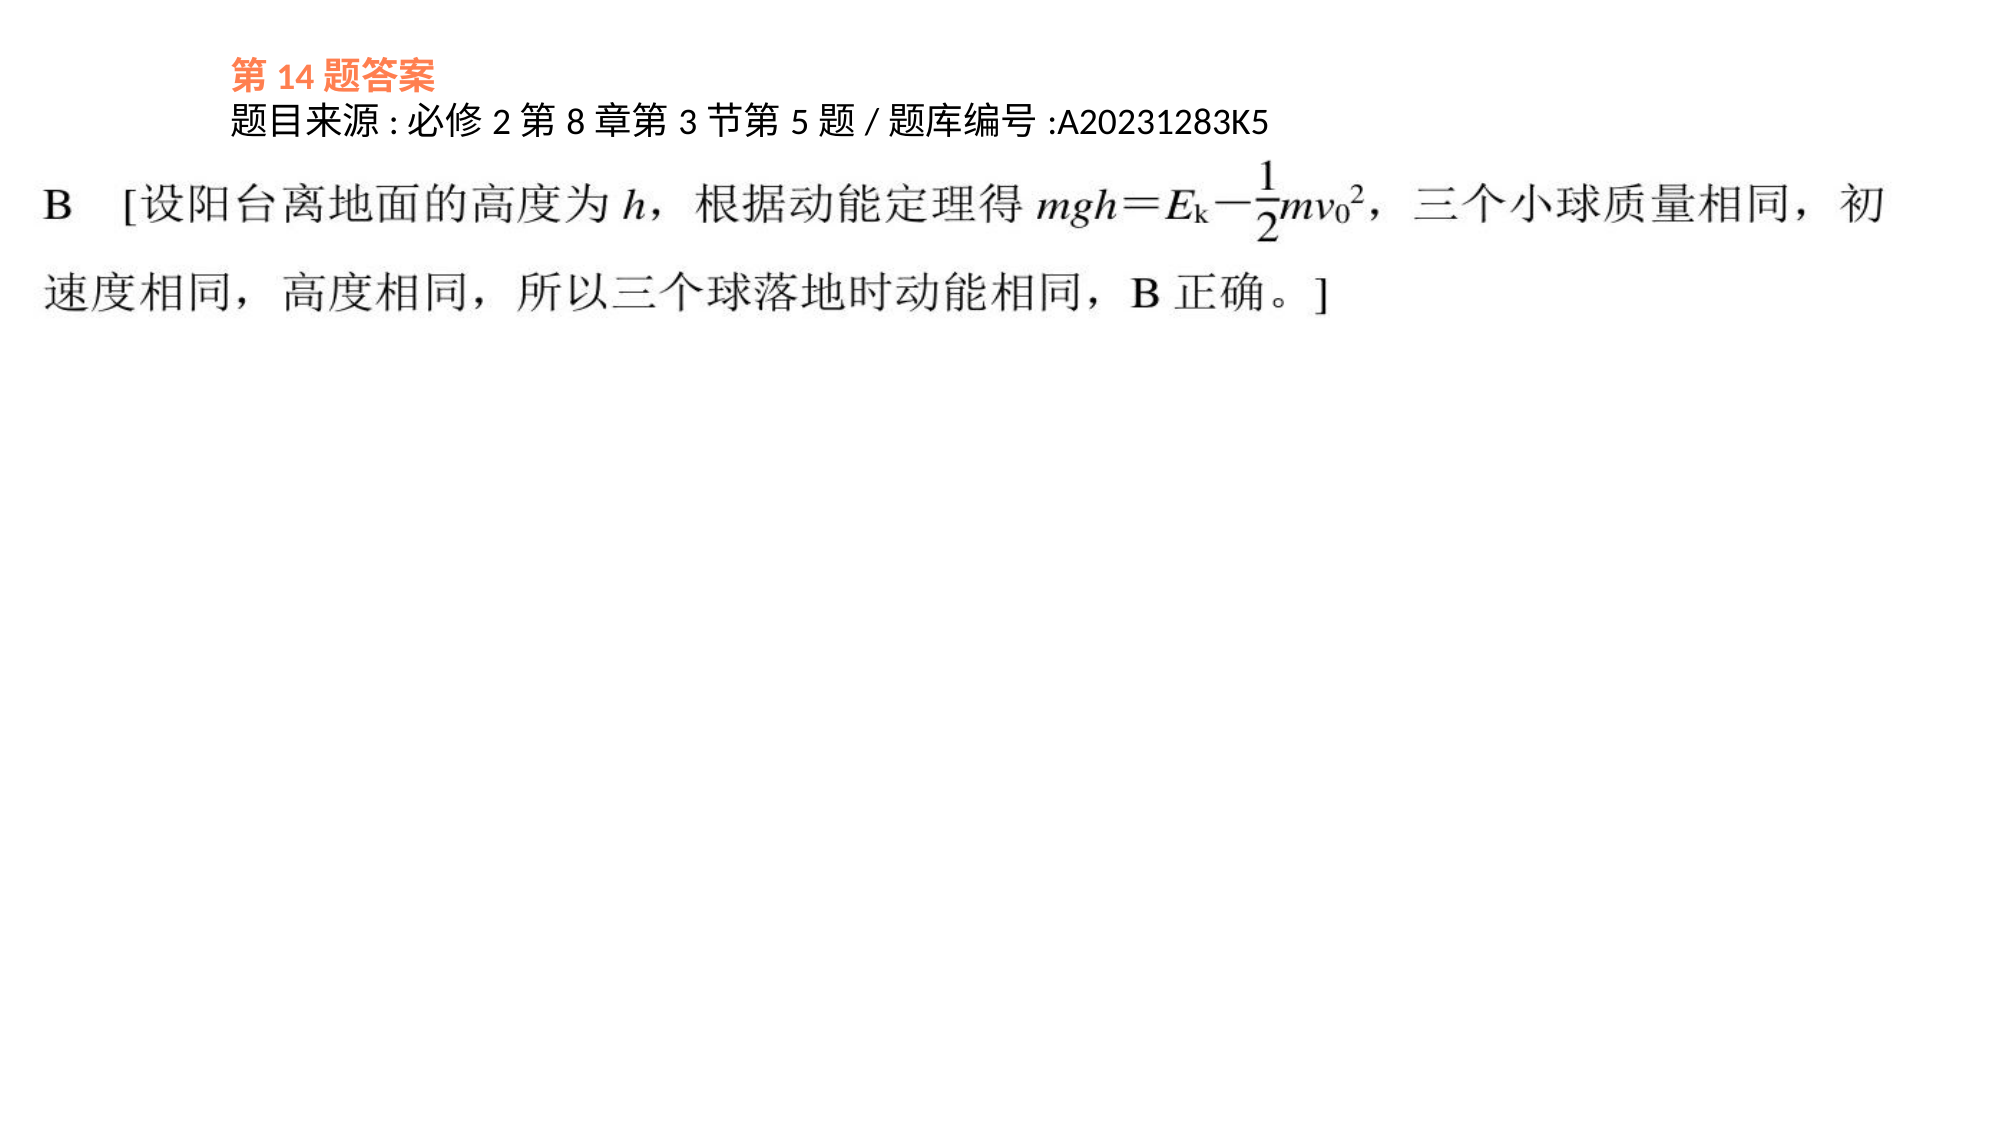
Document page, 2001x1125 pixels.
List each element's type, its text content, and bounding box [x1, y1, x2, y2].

picture [0, 149, 1949, 1125]
text_box 第14题答案 题目来源:必修2第8章第3节第5题/题库编号:A20231283K5 [215, 0, 1285, 148]
